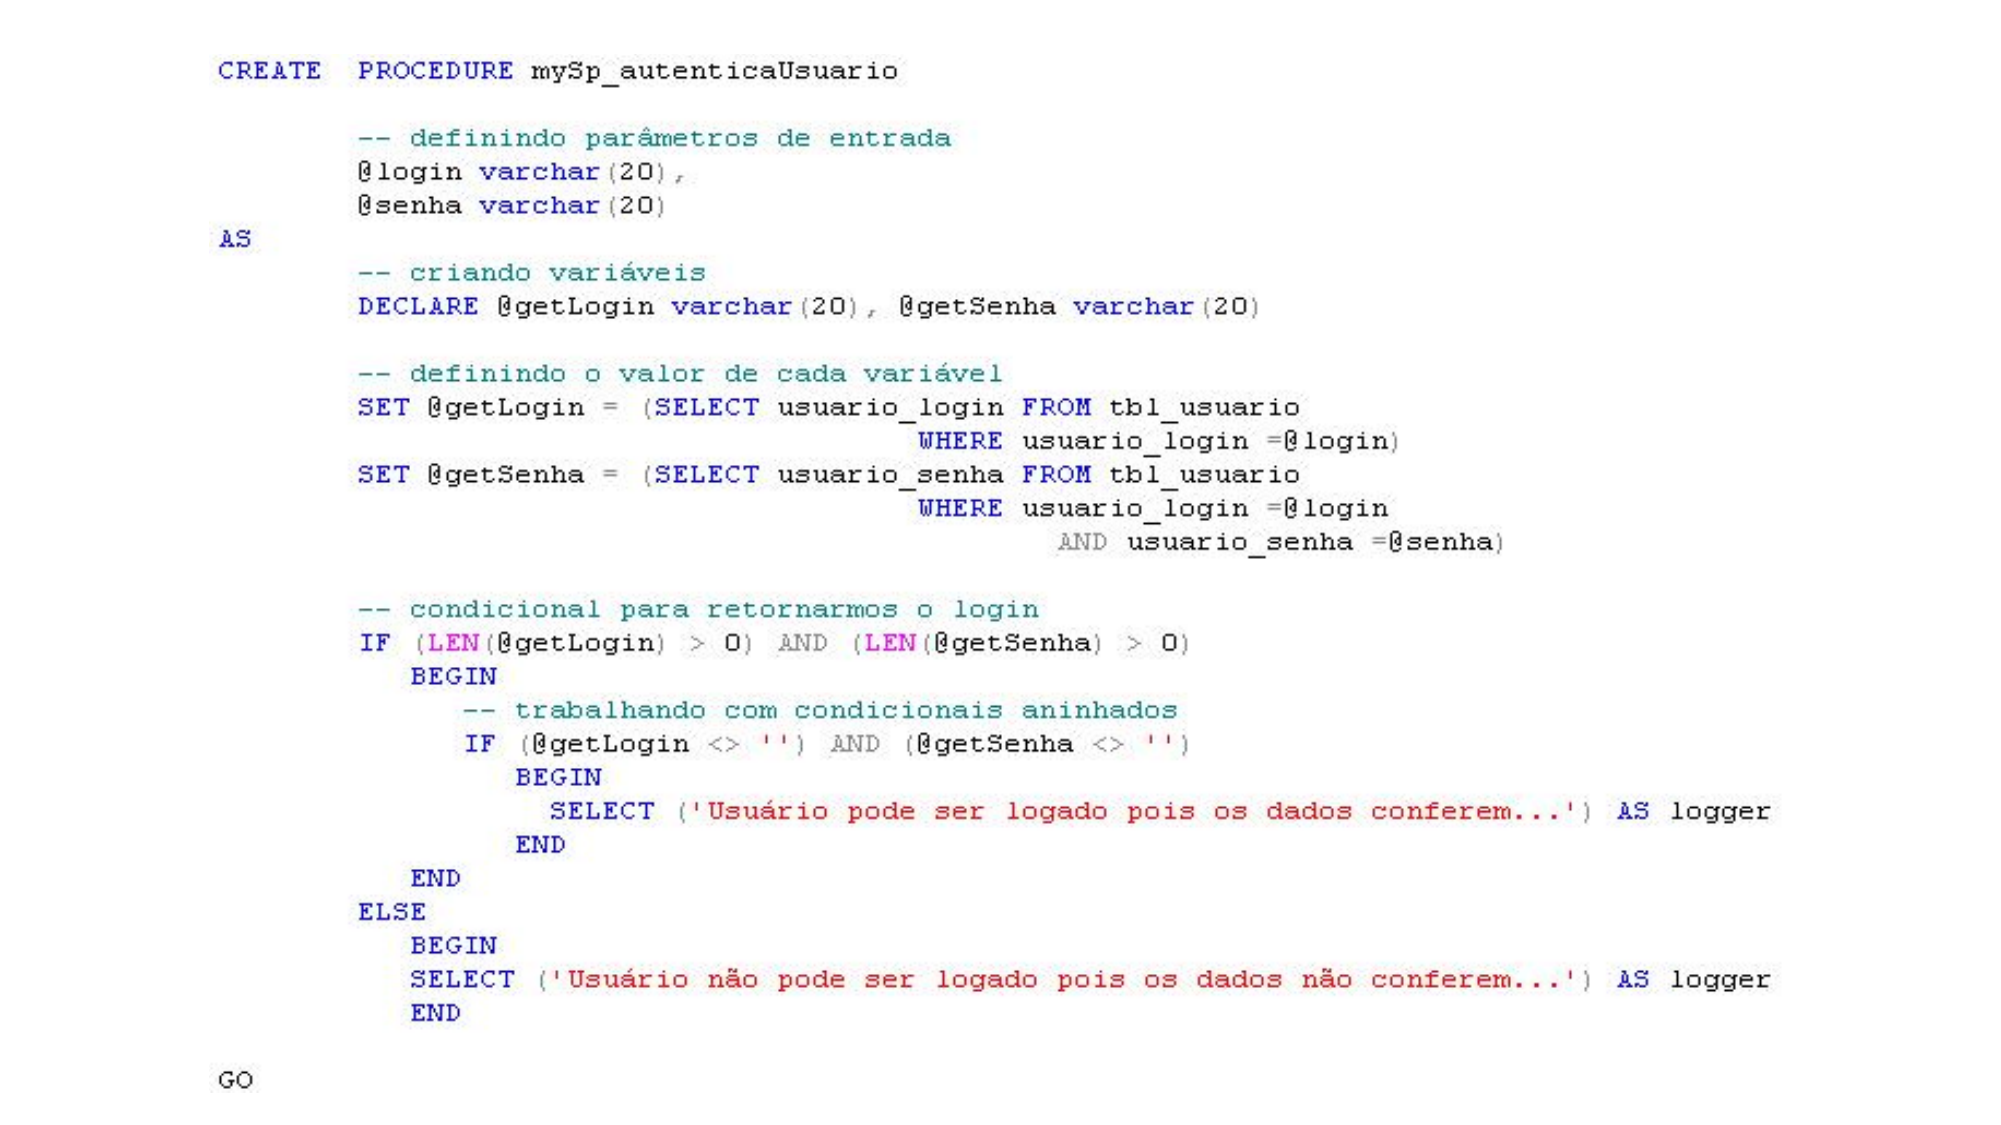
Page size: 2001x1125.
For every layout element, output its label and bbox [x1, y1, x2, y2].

list [209, 54, 1785, 1093]
